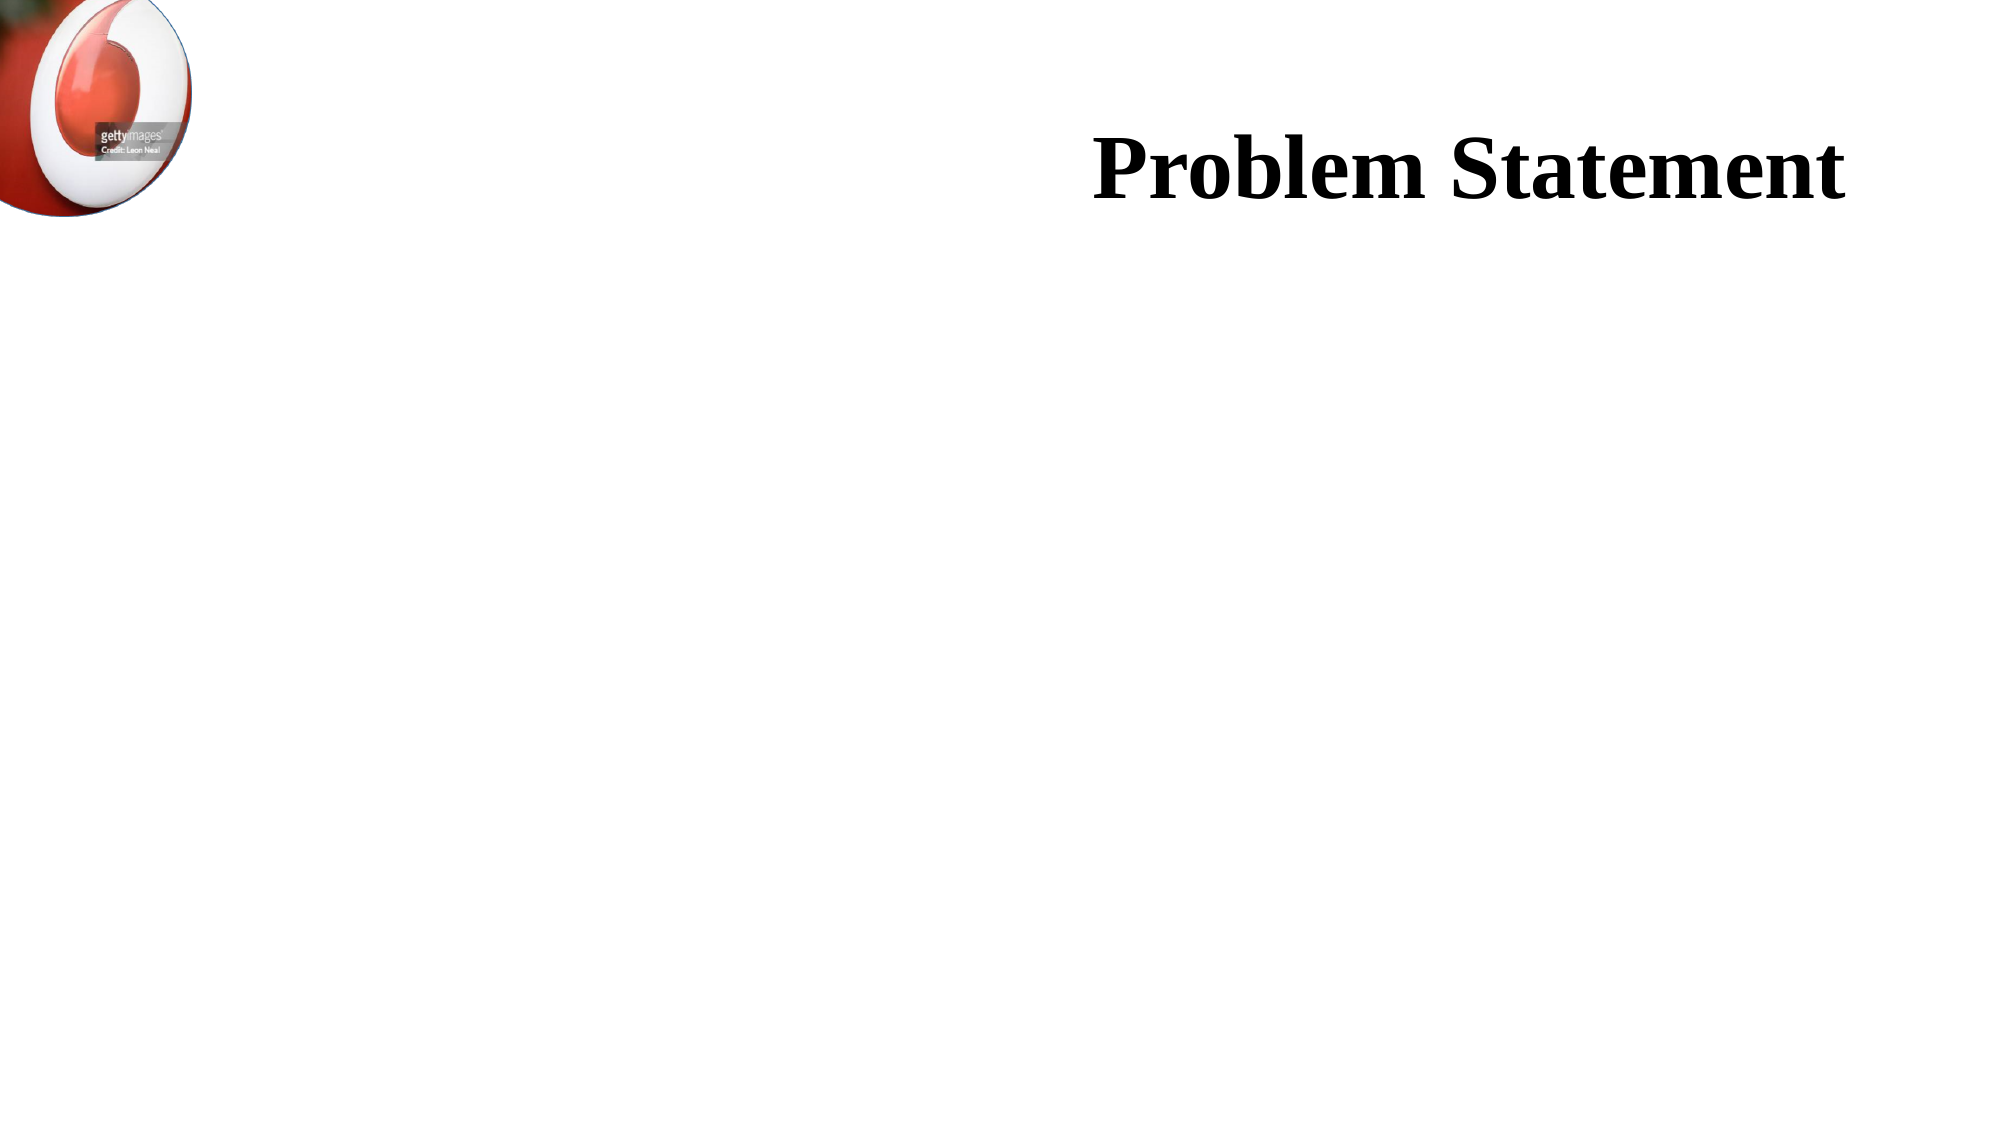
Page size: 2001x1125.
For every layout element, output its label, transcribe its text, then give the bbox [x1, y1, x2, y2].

picture [0, 0, 192, 217]
title Problem Statement [137, 59, 1863, 278]
